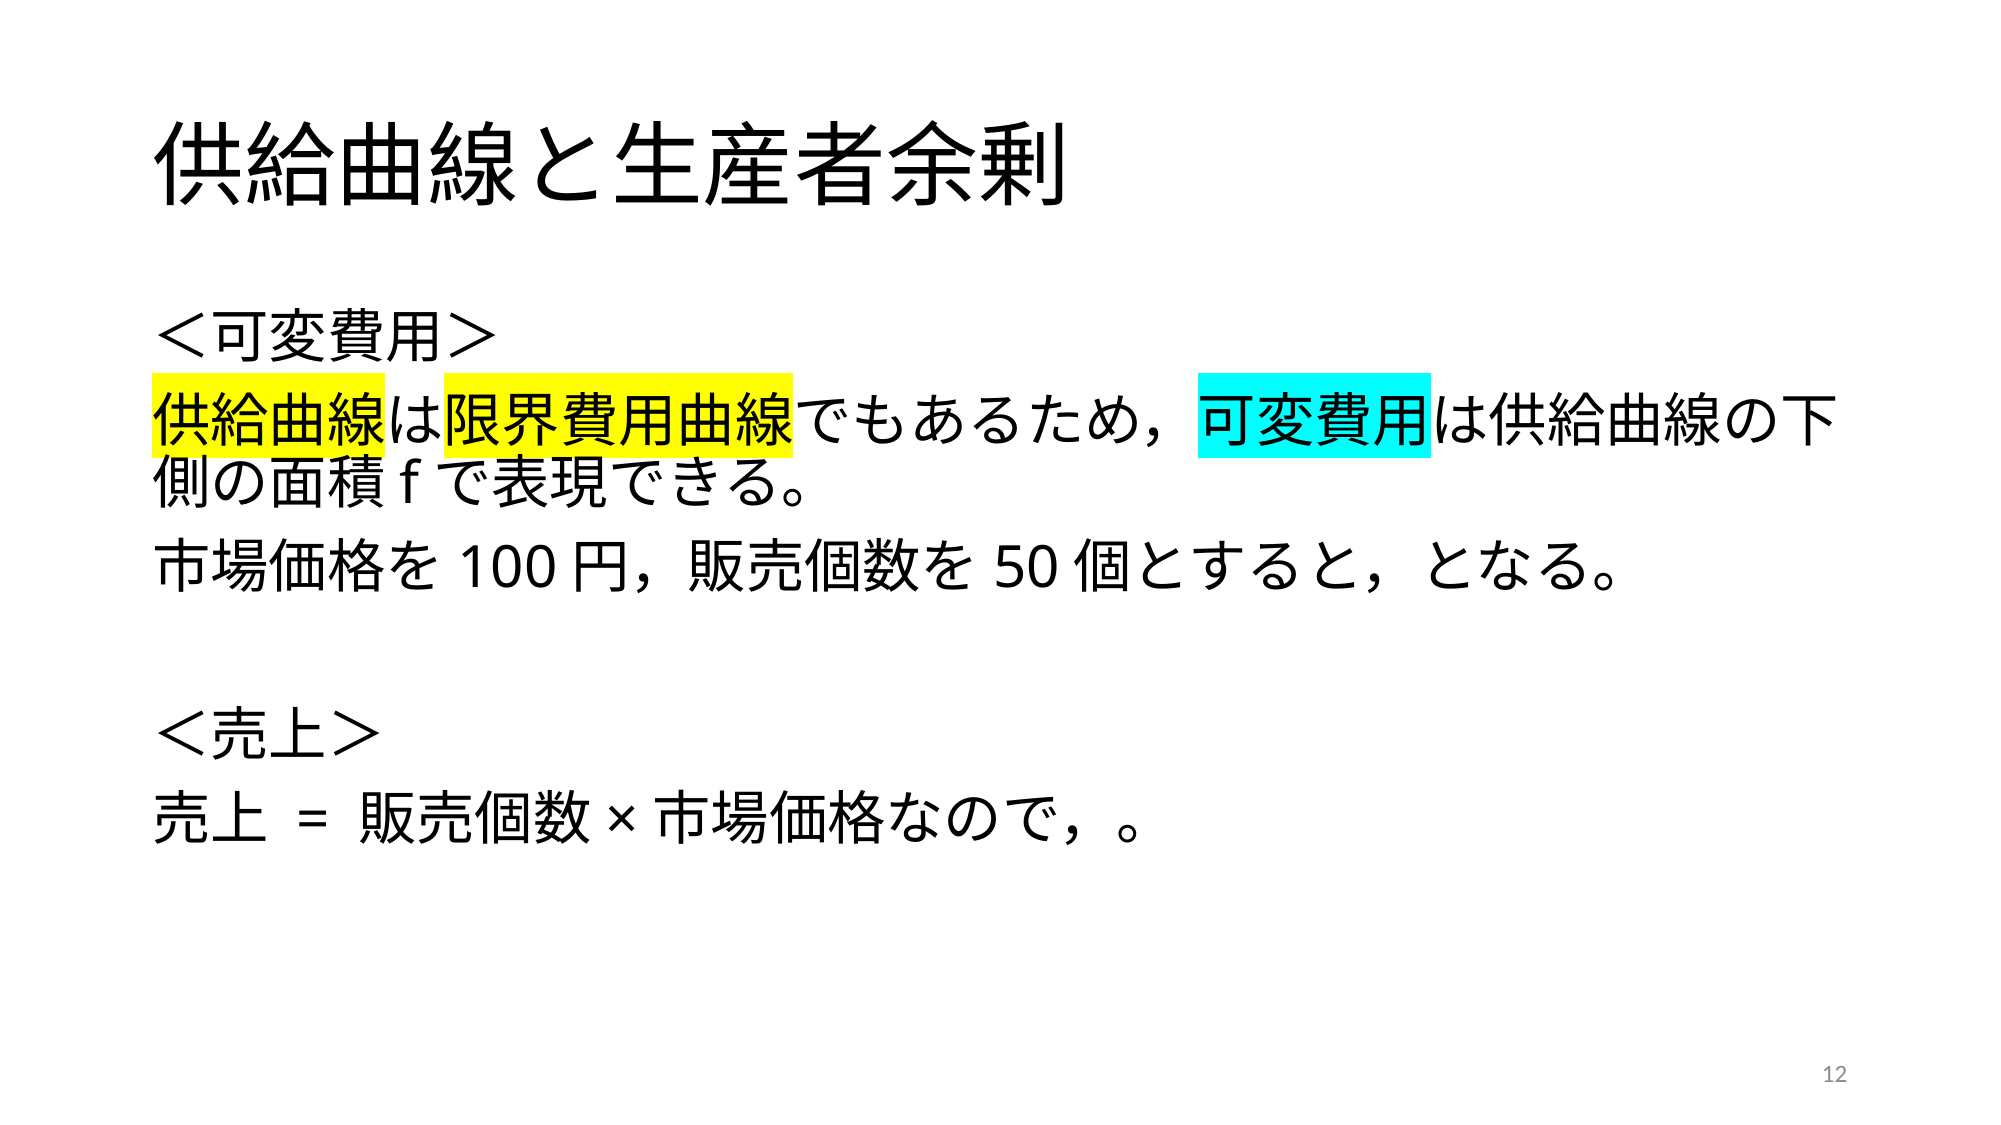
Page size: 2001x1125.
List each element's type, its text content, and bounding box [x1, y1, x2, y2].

title 供給曲線と生産者余剰 [137, 59, 1863, 278]
slide_number 12 [1412, 1042, 1863, 1103]
